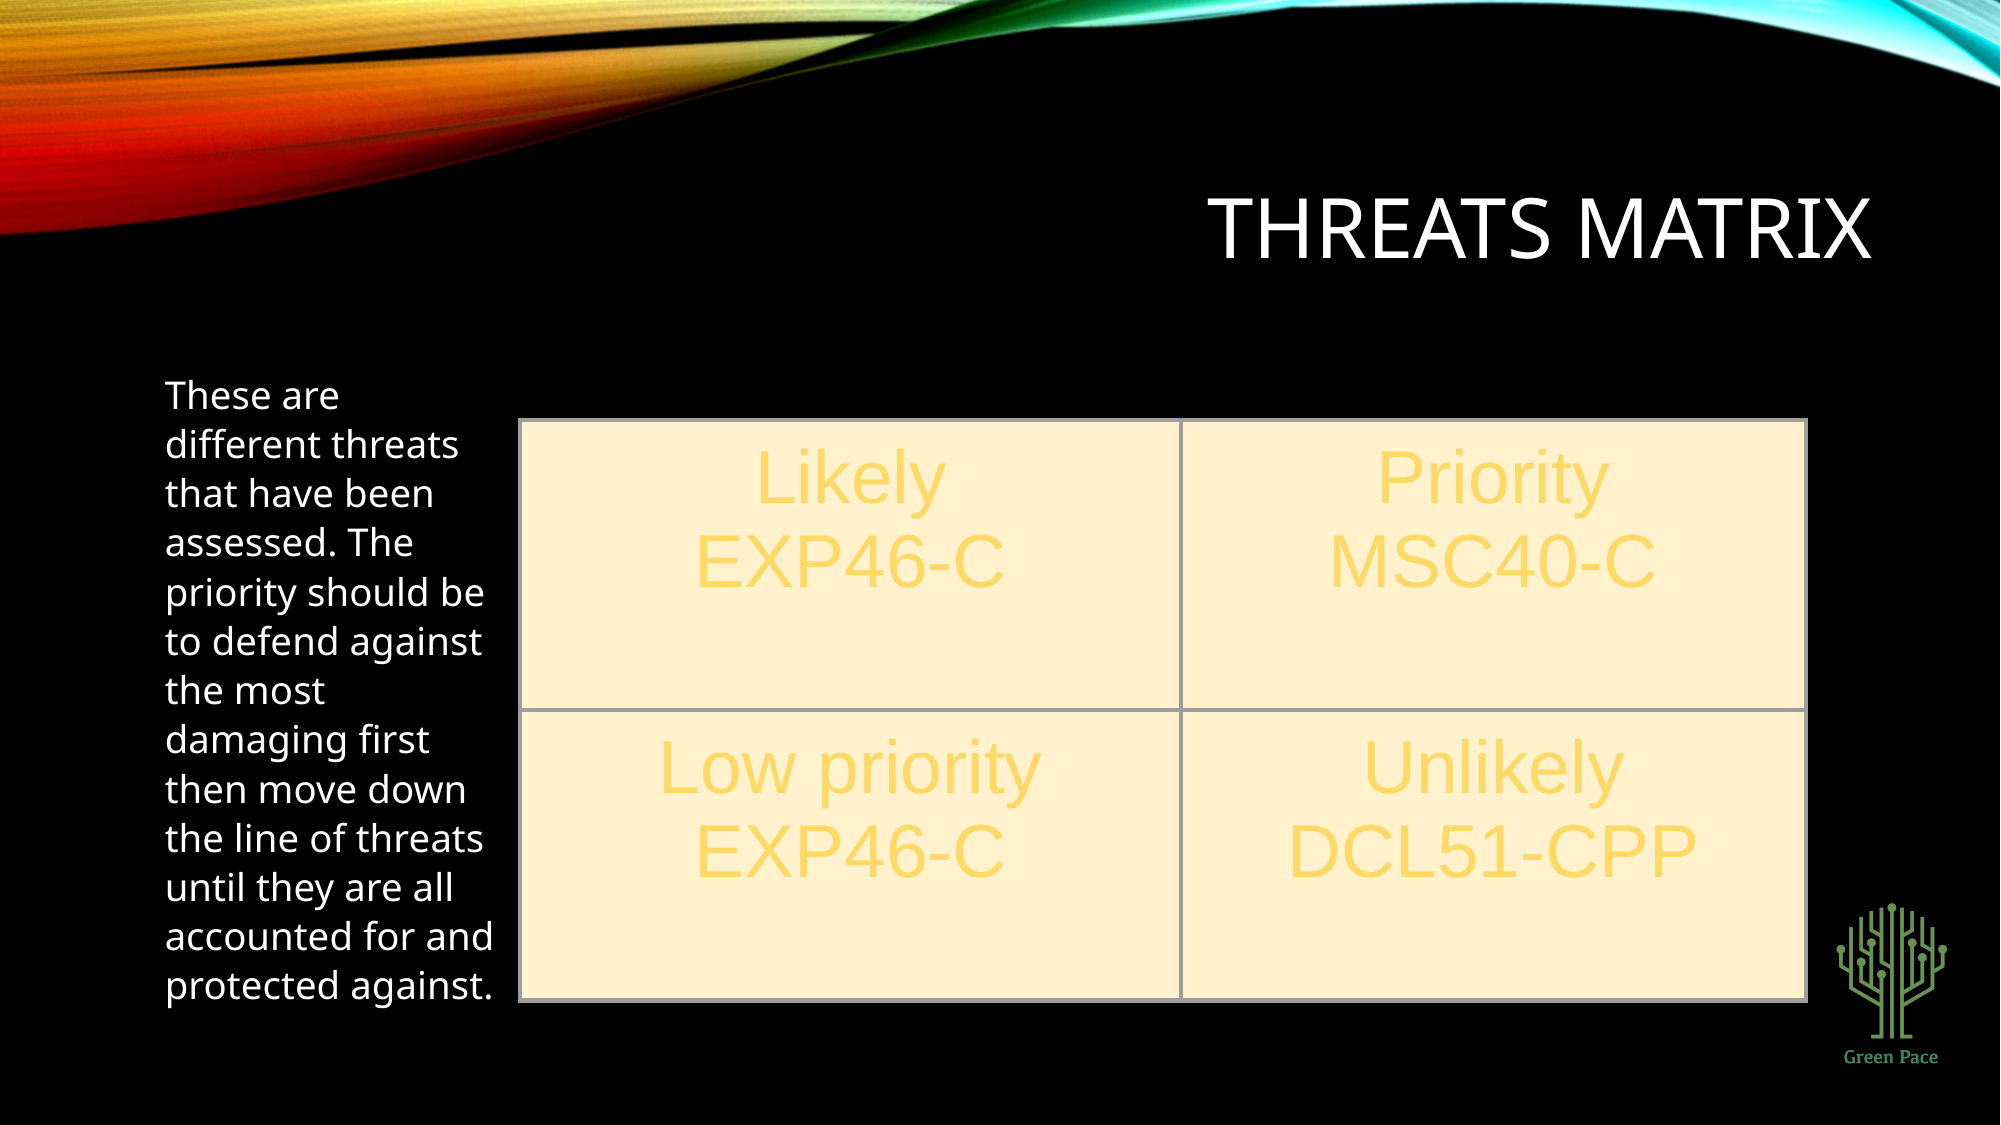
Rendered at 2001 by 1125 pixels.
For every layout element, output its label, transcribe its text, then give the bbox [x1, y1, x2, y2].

table_header Likely EXP46-C [522, 422, 1179, 708]
title THREATS MATRIX [474, 125, 1888, 338]
picture [1817, 892, 1964, 1082]
table_header Priority MSC40-C [1183, 422, 1804, 708]
table_cell Unlikely DCL51-CPP [1183, 712, 1804, 998]
list These are different threats that have been assessed. The priority should be to defend against the most damaging first then move down the line of threats until they are all accounted for and protected against. [112, 360, 521, 1021]
picture [0, 0, 2000, 237]
table_cell Low priority EXP46-C [522, 712, 1179, 998]
